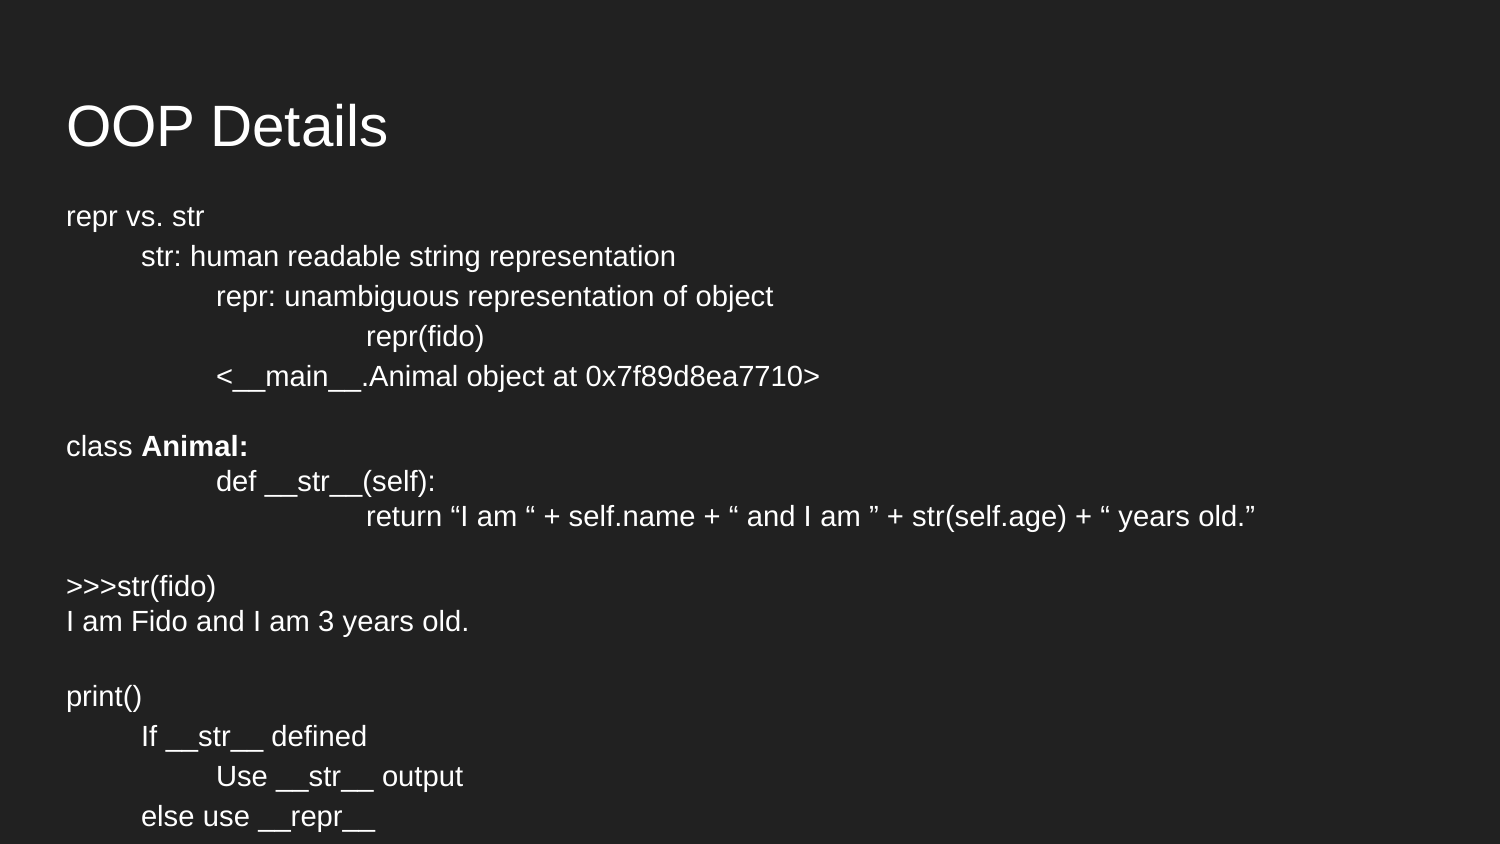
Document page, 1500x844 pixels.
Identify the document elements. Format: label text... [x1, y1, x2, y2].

list repr vs. str str: human readable string representation repr: unambiguous representation of object repr(fido) <__main__.Animal object at 0x7f89d8ea7710> class Animal: def __str__(self): return “I am “ + self.name + “ and I am ” + str(self.age) + “ years old.” >>>str(fido) I am Fido and I am 3 years old. print() If __str__ defined Use __str__ output else use __repr__ [51, 176, 1500, 762]
title OOP Details [51, 72, 1449, 167]
